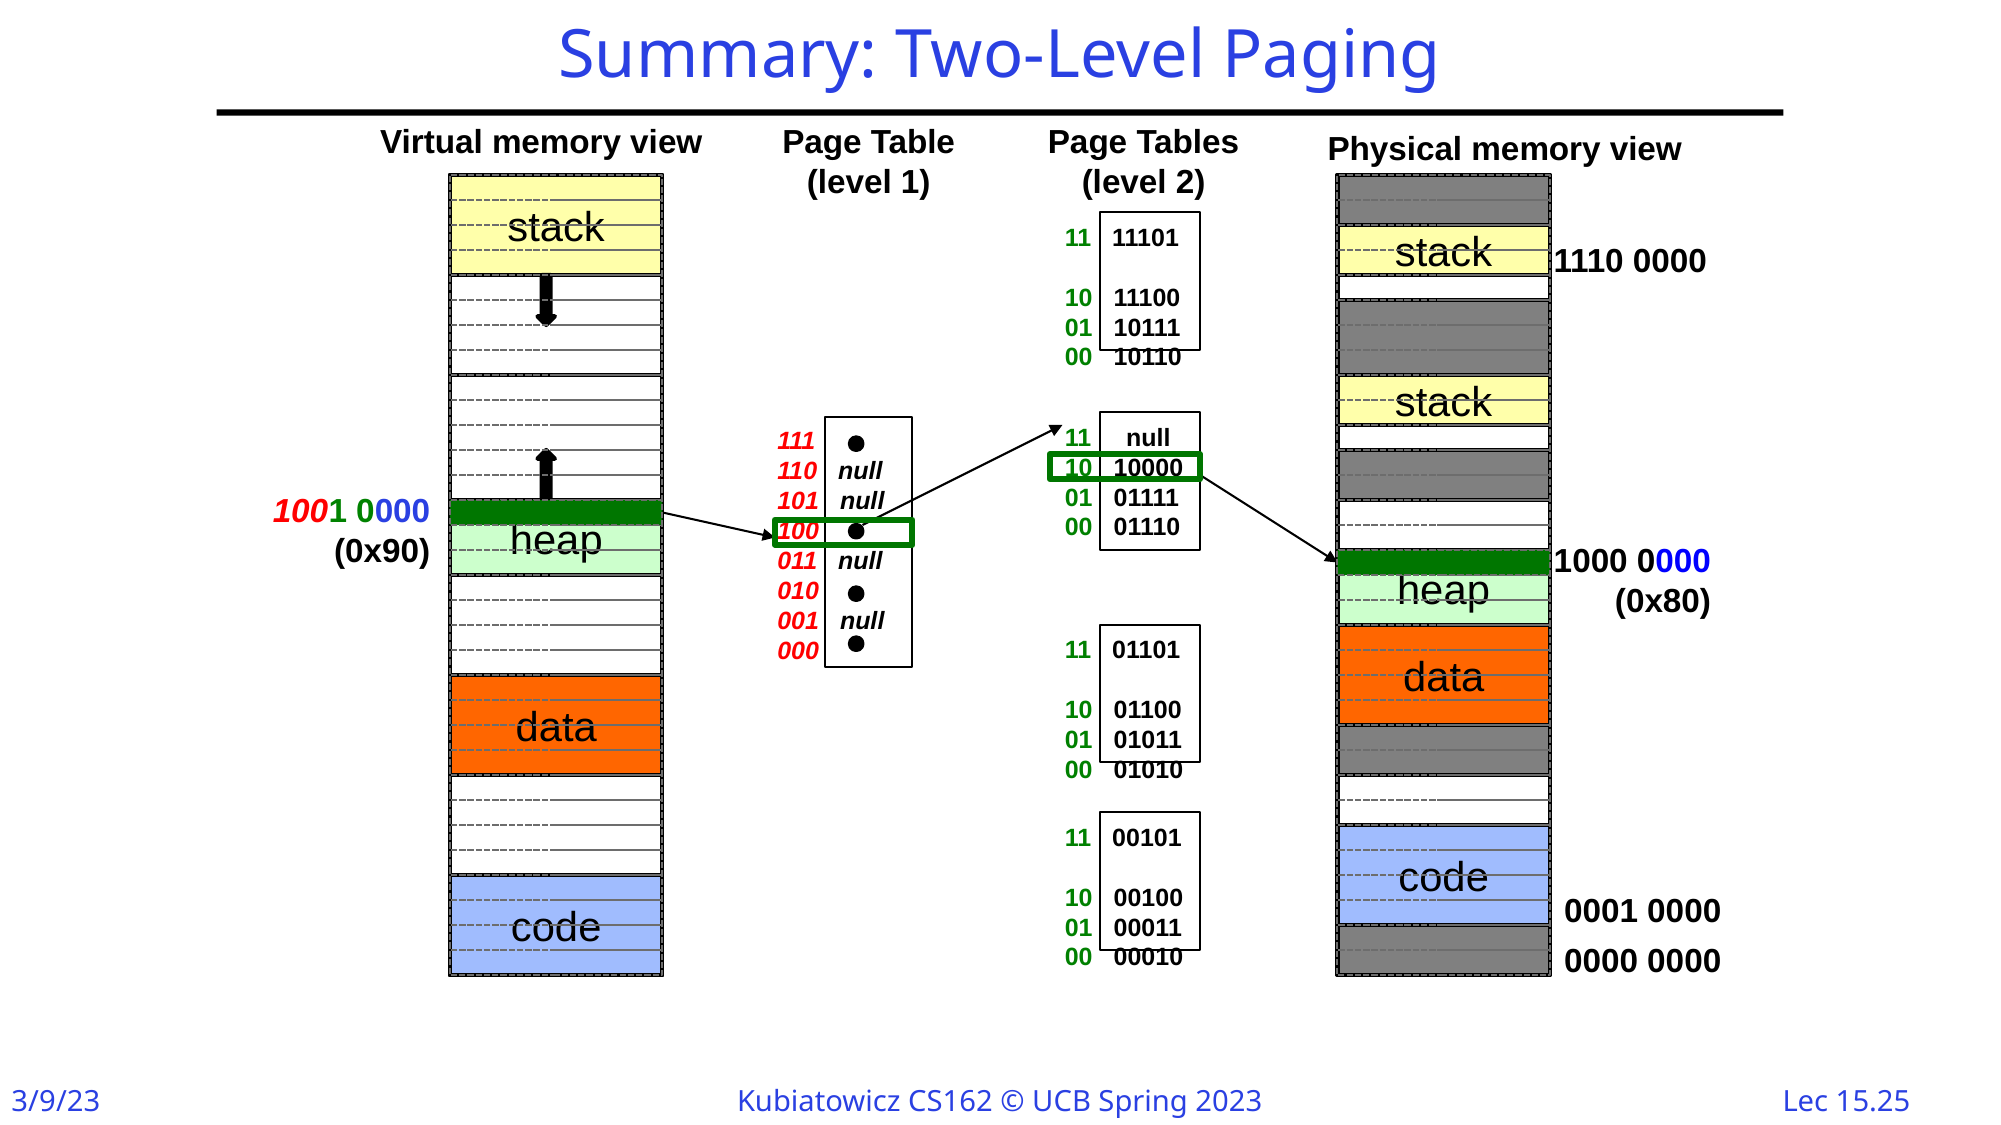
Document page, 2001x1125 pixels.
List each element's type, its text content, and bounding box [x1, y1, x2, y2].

text_box [1337, 750, 1550, 774]
text_box [1100, 412, 1200, 454]
text_box [1337, 174, 1550, 200]
text_box [449, 624, 663, 650]
text_box [449, 399, 663, 425]
text_box [1337, 350, 1550, 375]
text_box [449, 249, 663, 275]
text_box [1337, 249, 1538, 275]
text_box 1110 0000 [1538, 231, 1722, 287]
text_box [449, 849, 663, 875]
text_box [1100, 812, 1200, 950]
title Summary: Two-Level Paging [412, 12, 1588, 100]
text_box 11 null 10 10000 01 01111 00 01110 [1049, 480, 1100, 549]
text_box 0001 0000 [1549, 881, 1737, 937]
text_box 11 null 10 10000 01 01111 00 01110 [1049, 413, 1100, 454]
text_box [1100, 480, 1194, 550]
text_box [1337, 425, 1550, 450]
text_box [1337, 875, 1550, 900]
text_box [1337, 575, 1538, 600]
text_box [449, 900, 663, 925]
text_box [1337, 950, 1549, 975]
text_box [449, 549, 663, 575]
text_box 1000 0000 (0x80) [1538, 531, 1726, 627]
text_box [1337, 675, 1550, 699]
text_box [1337, 825, 1550, 849]
text_box [1337, 849, 1550, 875]
text_box [449, 174, 663, 200]
text_box [1337, 900, 1549, 924]
text_box [449, 875, 663, 900]
text_box [449, 725, 663, 750]
text_box 11 11101 10 11100 01 10111 00 10110 [1049, 213, 1200, 379]
text_box [449, 600, 663, 624]
text_box [449, 800, 663, 825]
text_box [449, 699, 663, 725]
text_box [449, 650, 663, 675]
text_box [862, 424, 1063, 526]
text_box [1337, 275, 1550, 299]
text_box [449, 525, 663, 549]
text_box [449, 950, 663, 975]
text_box [1337, 650, 1550, 675]
text_box [449, 299, 663, 324]
text_box [1337, 299, 1550, 324]
text_box [449, 375, 663, 399]
text_box [1066, 454, 1200, 480]
text_box [1337, 549, 1550, 575]
text_box Virtual memory view [365, 112, 718, 168]
text_box [449, 775, 663, 800]
text_box [1338, 474, 1550, 500]
text_box Physical memory view [1312, 119, 1698, 175]
text_box [1337, 450, 1550, 474]
text_box [449, 450, 663, 475]
text_box [1100, 212, 1200, 350]
text_box [449, 475, 663, 500]
text_box [449, 224, 663, 249]
text_box 0000 0000 [1549, 937, 1737, 987]
text_box [449, 675, 663, 699]
text_box [449, 350, 663, 375]
text_box [1337, 399, 1550, 425]
text_box [1337, 224, 1550, 249]
text_box 11 00101 10 00100 01 00011 00 00010 [1049, 813, 1200, 979]
text_box [1337, 375, 1550, 399]
text_box [449, 200, 663, 224]
text_box [449, 825, 663, 849]
text_box [1337, 774, 1550, 800]
text_box [449, 575, 663, 600]
text_box 1001 0000 (0x90) [257, 481, 445, 577]
text_box 11 01101 10 01100 01 01011 00 01010 [1049, 626, 1200, 791]
text_box Page Tables (level 2) [1024, 112, 1263, 207]
text_box [449, 750, 663, 775]
text_box [1337, 600, 1538, 624]
text_box [1341, 500, 1550, 525]
text_box [449, 425, 663, 450]
text_box [1337, 324, 1550, 350]
text_box [1341, 525, 1550, 549]
text_box [1337, 200, 1550, 224]
text_box [1337, 699, 1550, 725]
text_box [449, 275, 663, 299]
text_box [449, 500, 663, 525]
text_box [1337, 800, 1550, 825]
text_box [1199, 474, 1338, 563]
text_box Page Table (level 1) [749, 112, 988, 207]
text_box [1337, 725, 1550, 750]
text_box [1337, 924, 1549, 950]
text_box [662, 512, 776, 538]
text_box [1100, 624, 1200, 763]
text_box [449, 324, 663, 350]
text_box [1337, 624, 1550, 650]
text_box [449, 925, 663, 950]
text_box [762, 417, 926, 676]
